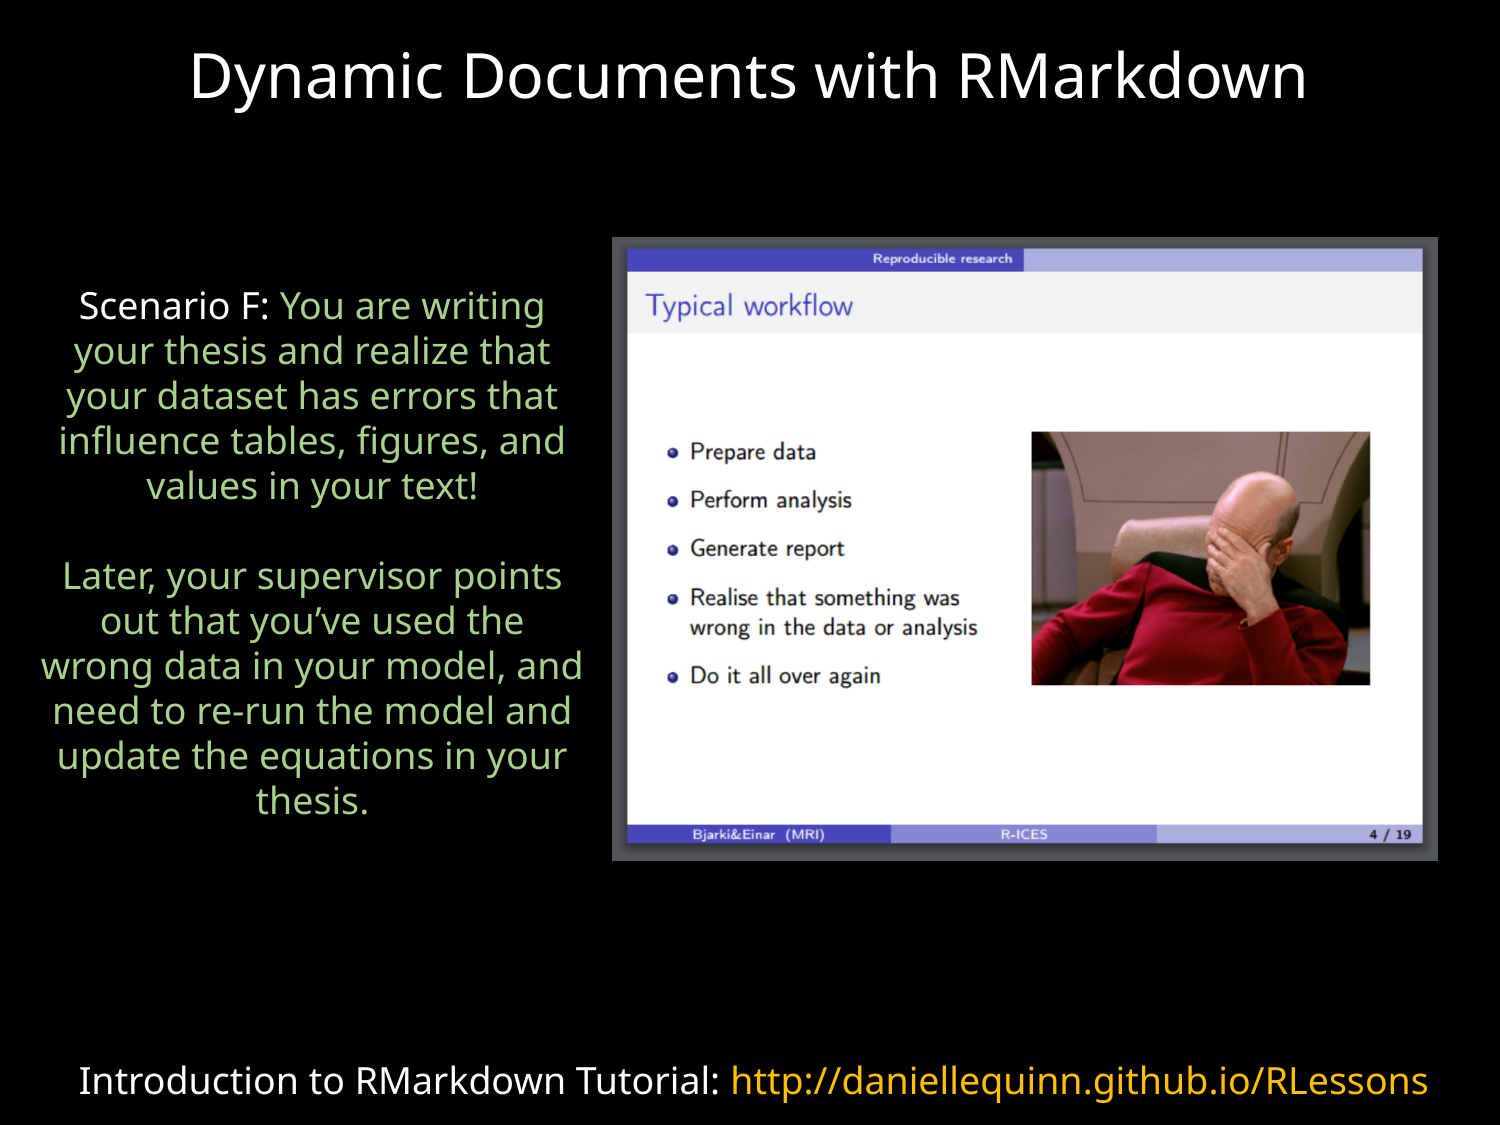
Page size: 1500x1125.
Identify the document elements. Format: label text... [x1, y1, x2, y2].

picture [612, 237, 1438, 861]
text_box Dynamic Documents with RMarkdown [0, 37, 1500, 125]
text_box Introduction to RMarkdown Tutorial: http://daniellequinn.github.io/RLessons [4, 1049, 1500, 1110]
text_box Scenario F: You are writing your thesis and realize that your dataset has errors that influence tables, figures, and values in your text! Later, your supervisor points out that you’ve used the wrong data in your model, and need to re-run the model and update the equations in your thesis. [24, 274, 600, 830]
